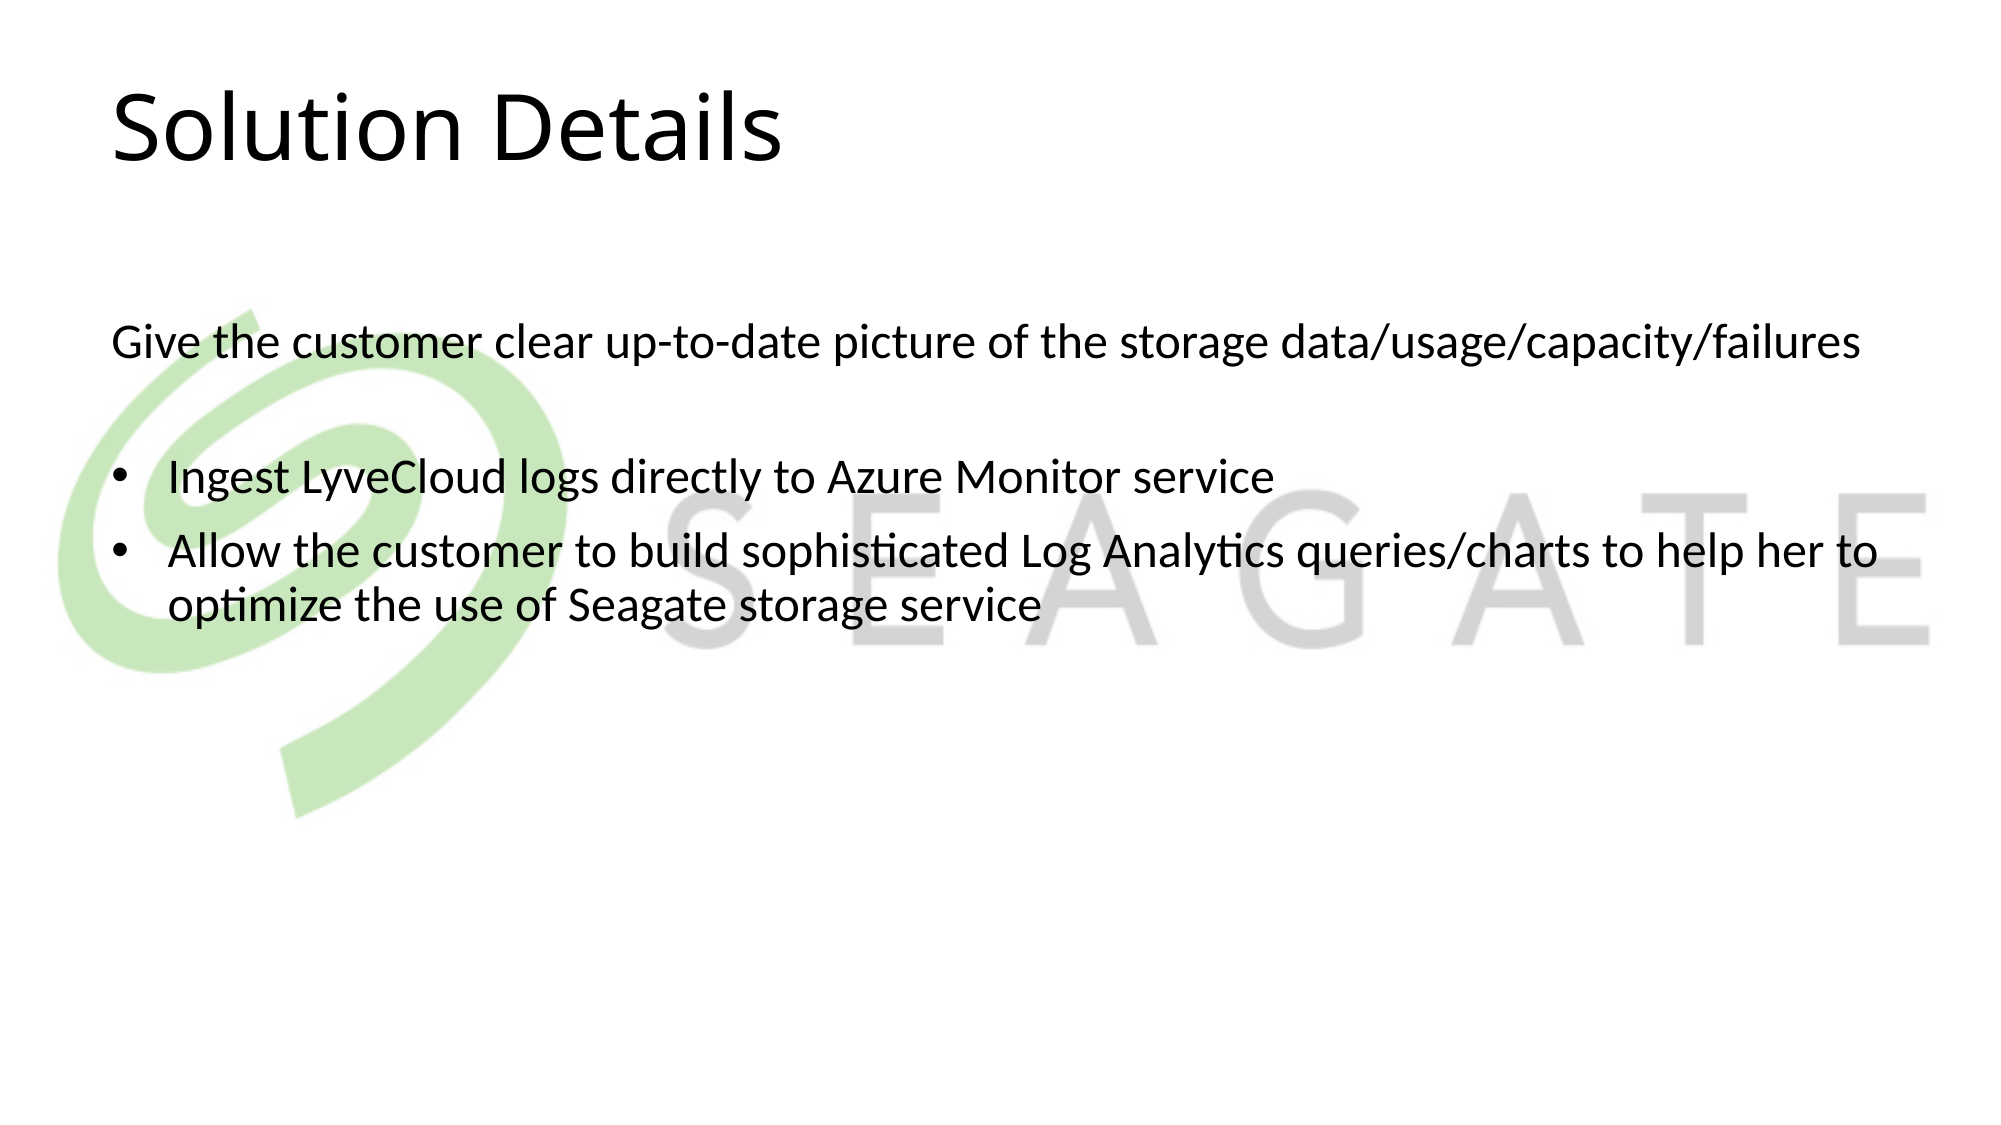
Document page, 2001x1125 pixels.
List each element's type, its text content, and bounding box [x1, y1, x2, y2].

title Solution Details [96, 0, 1930, 263]
subtitle Give the customer clear up-to-date picture of the storage data/usage/capacity/failures Ingest LyveCloud logs directly to Azure Monitor service Allow the customer to build sophisticated Log Analytics queries/charts to help her to optimize the use of Seagate storage service [96, 307, 1930, 1018]
